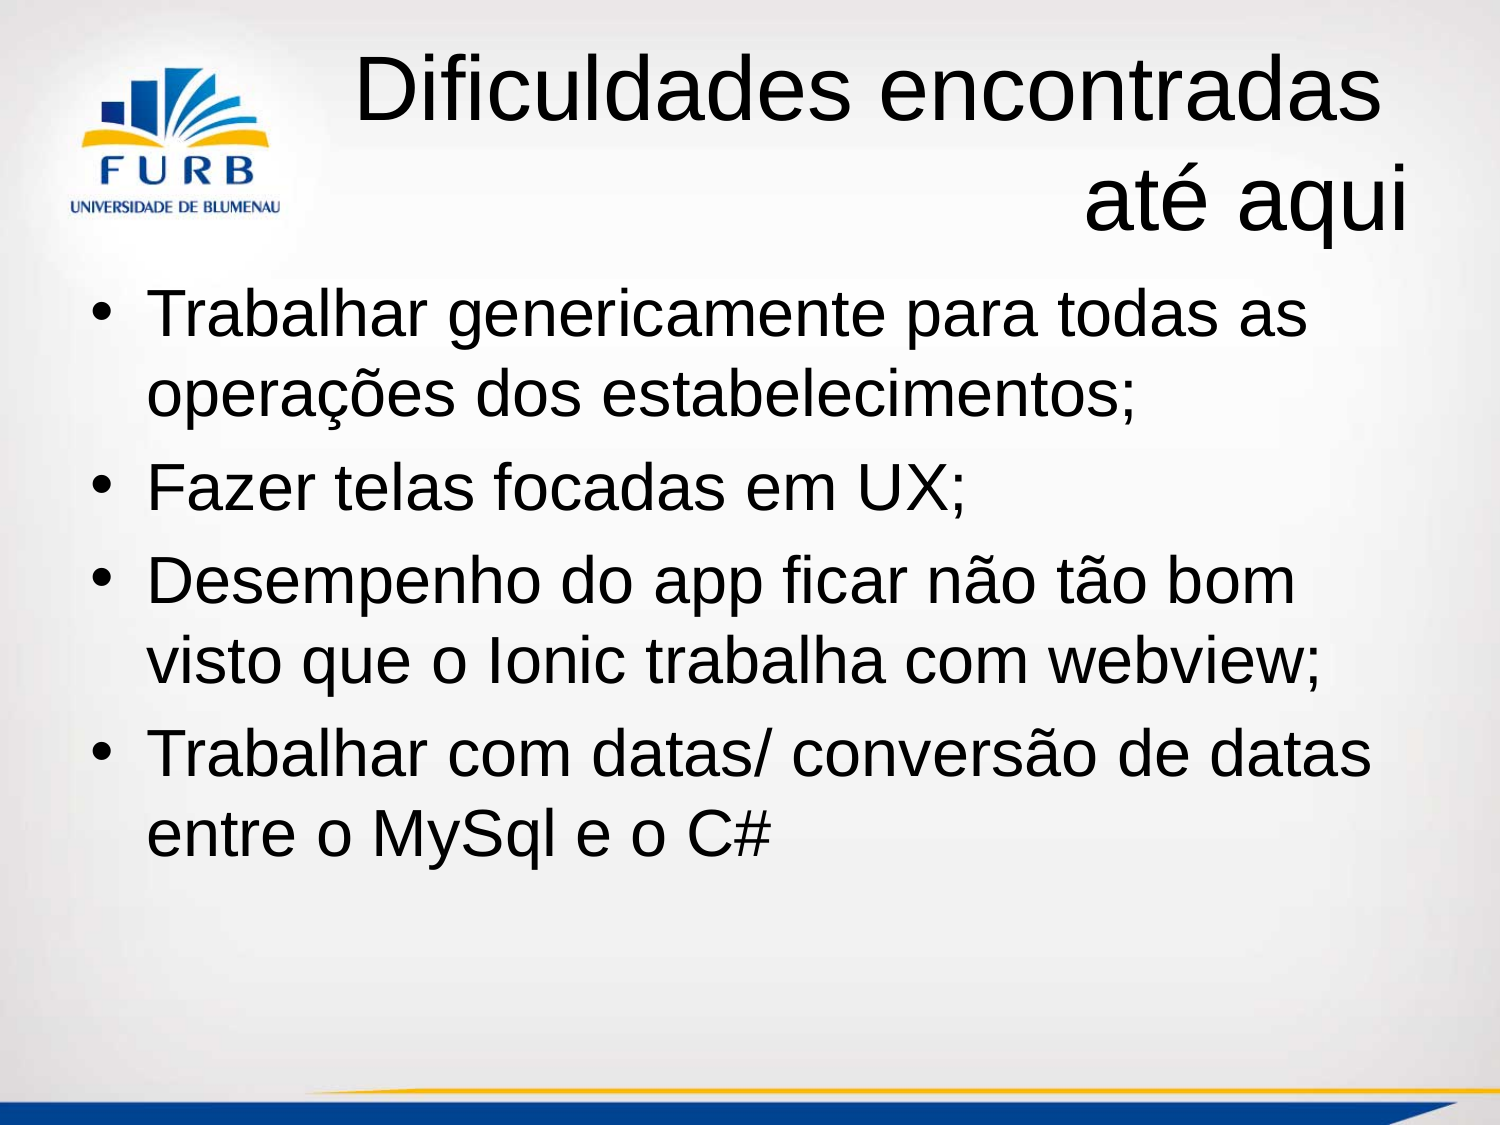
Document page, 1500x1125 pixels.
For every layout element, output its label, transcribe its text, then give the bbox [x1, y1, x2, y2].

picture [0, 0, 1500, 1125]
list Trabalhar genericamente para todas as operações dos estabelecimentos; Fazer telas focadas em UX; Desempenho do app ficar não tão bom visto que o Ionic trabalha com webview; Trabalhar com datas/ conversão de datas entre o MySql e o C# [75, 262, 1425, 1005]
title Dificuldades encontradas até aqui [75, 45, 1425, 233]
